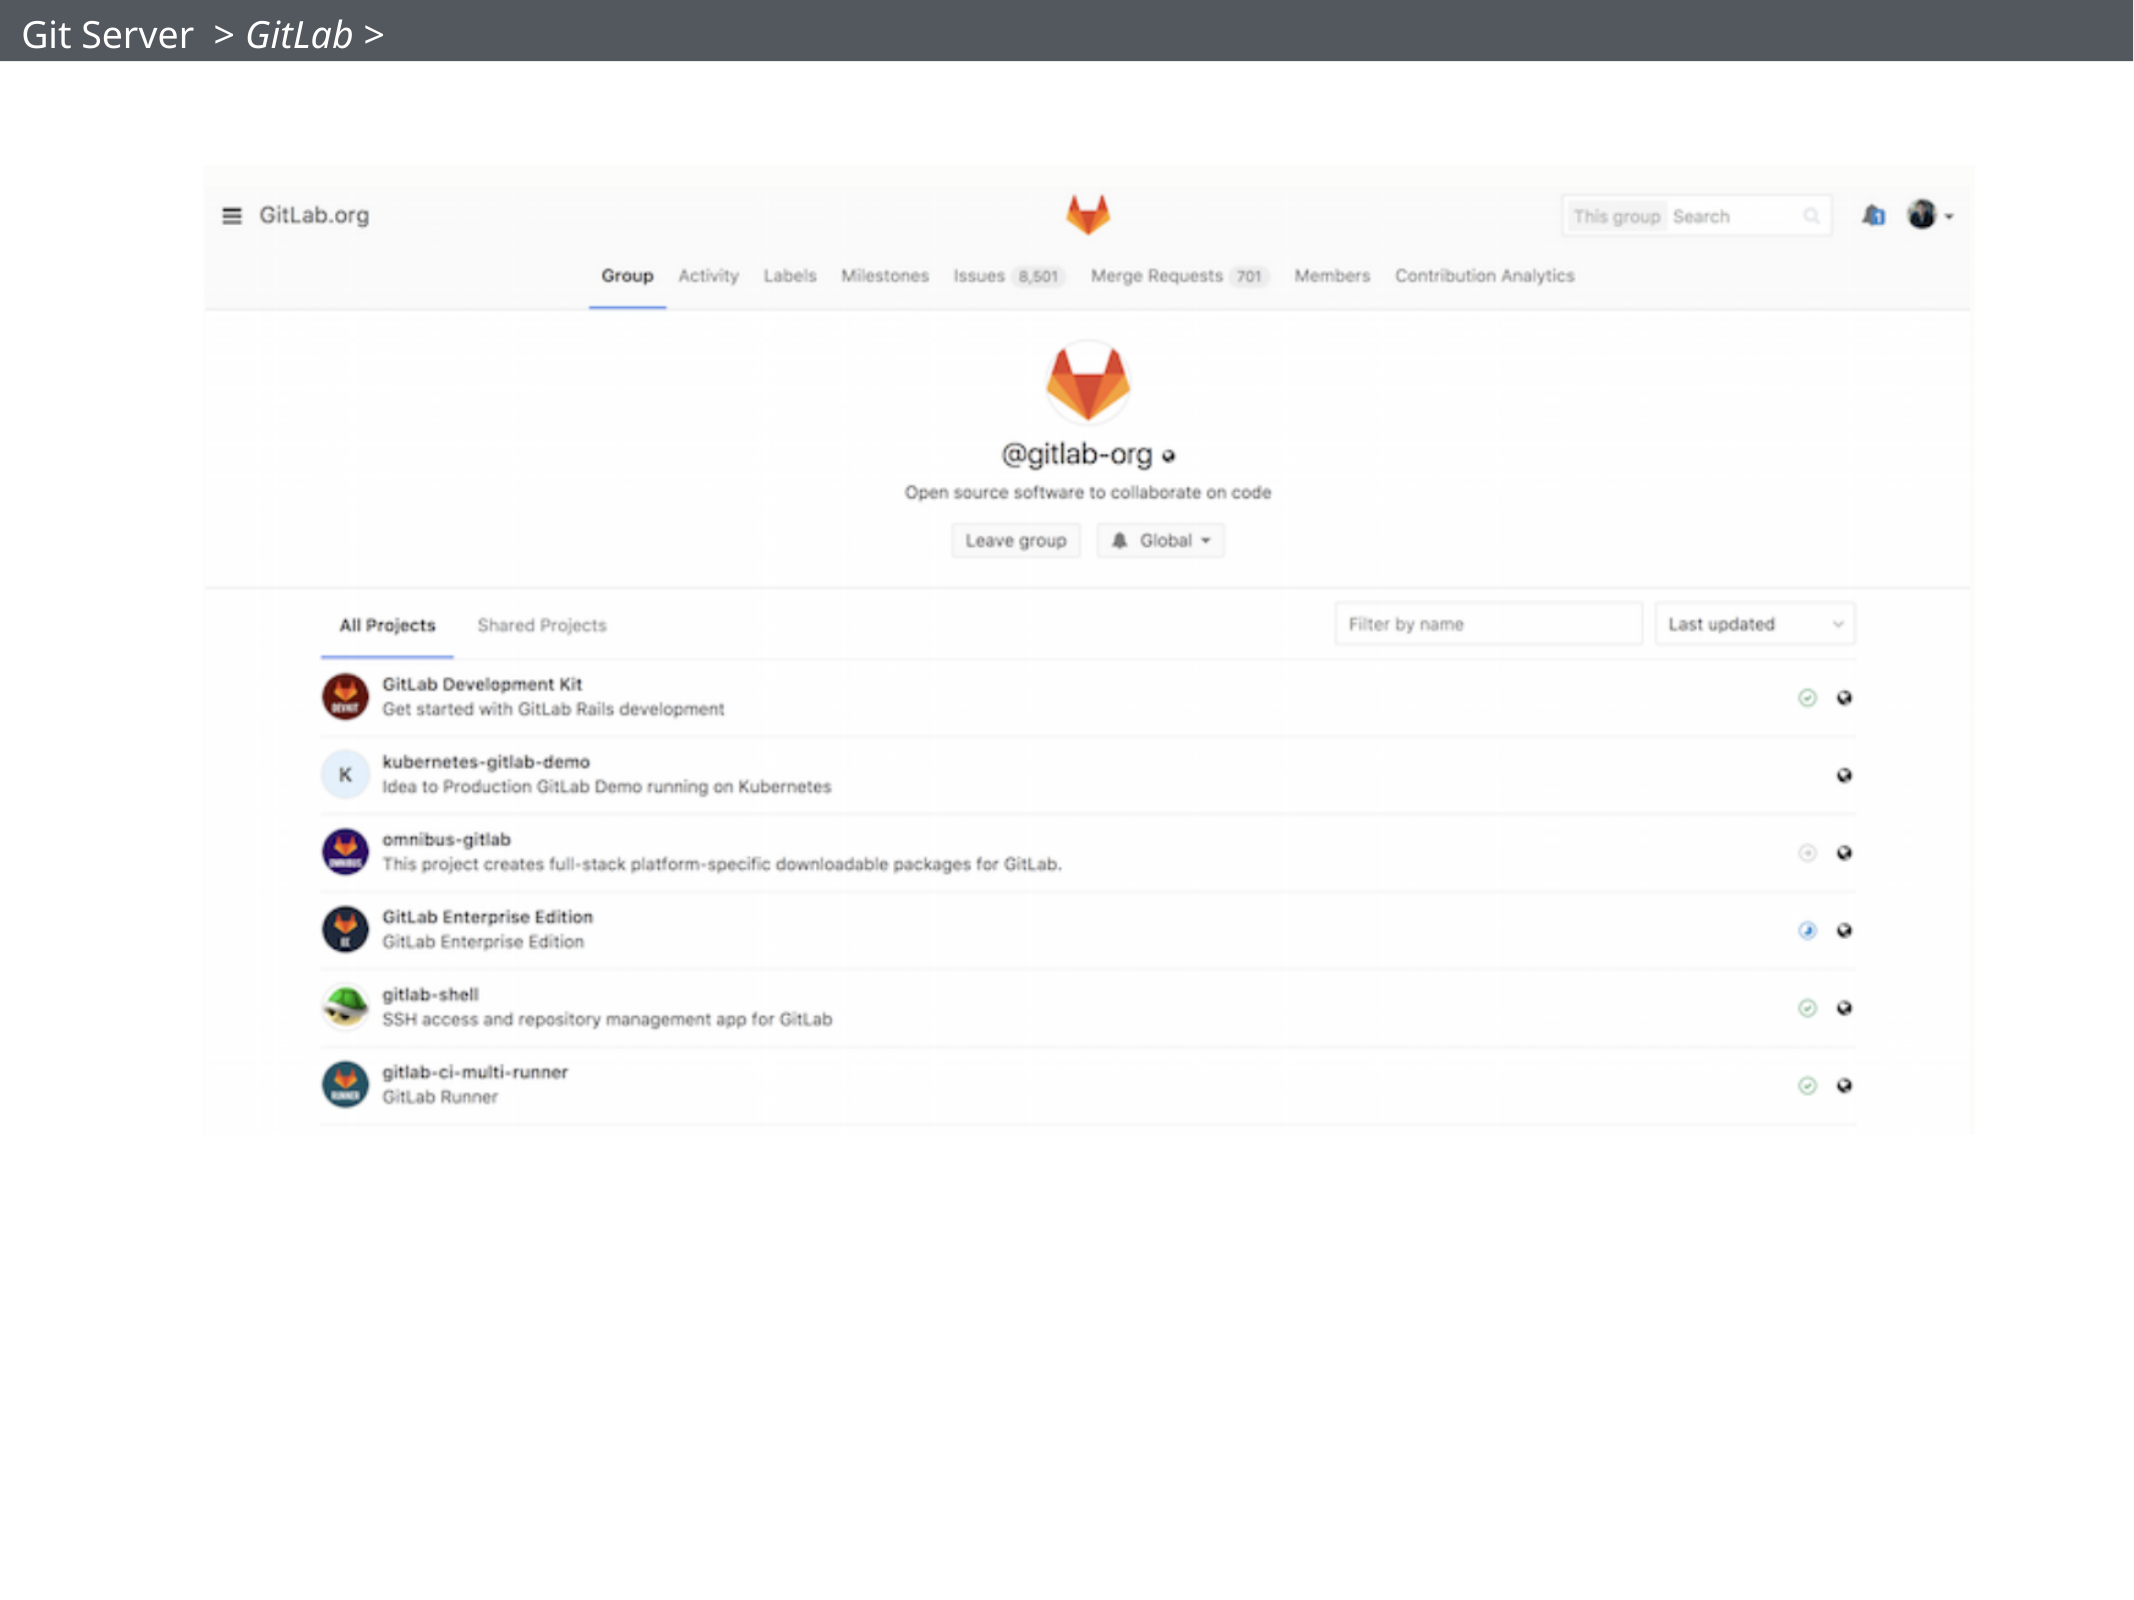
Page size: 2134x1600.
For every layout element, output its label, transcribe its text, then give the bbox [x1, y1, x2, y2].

picture [203, 165, 1975, 1135]
text_box Git Server > GitLab > [12, 2, 394, 65]
